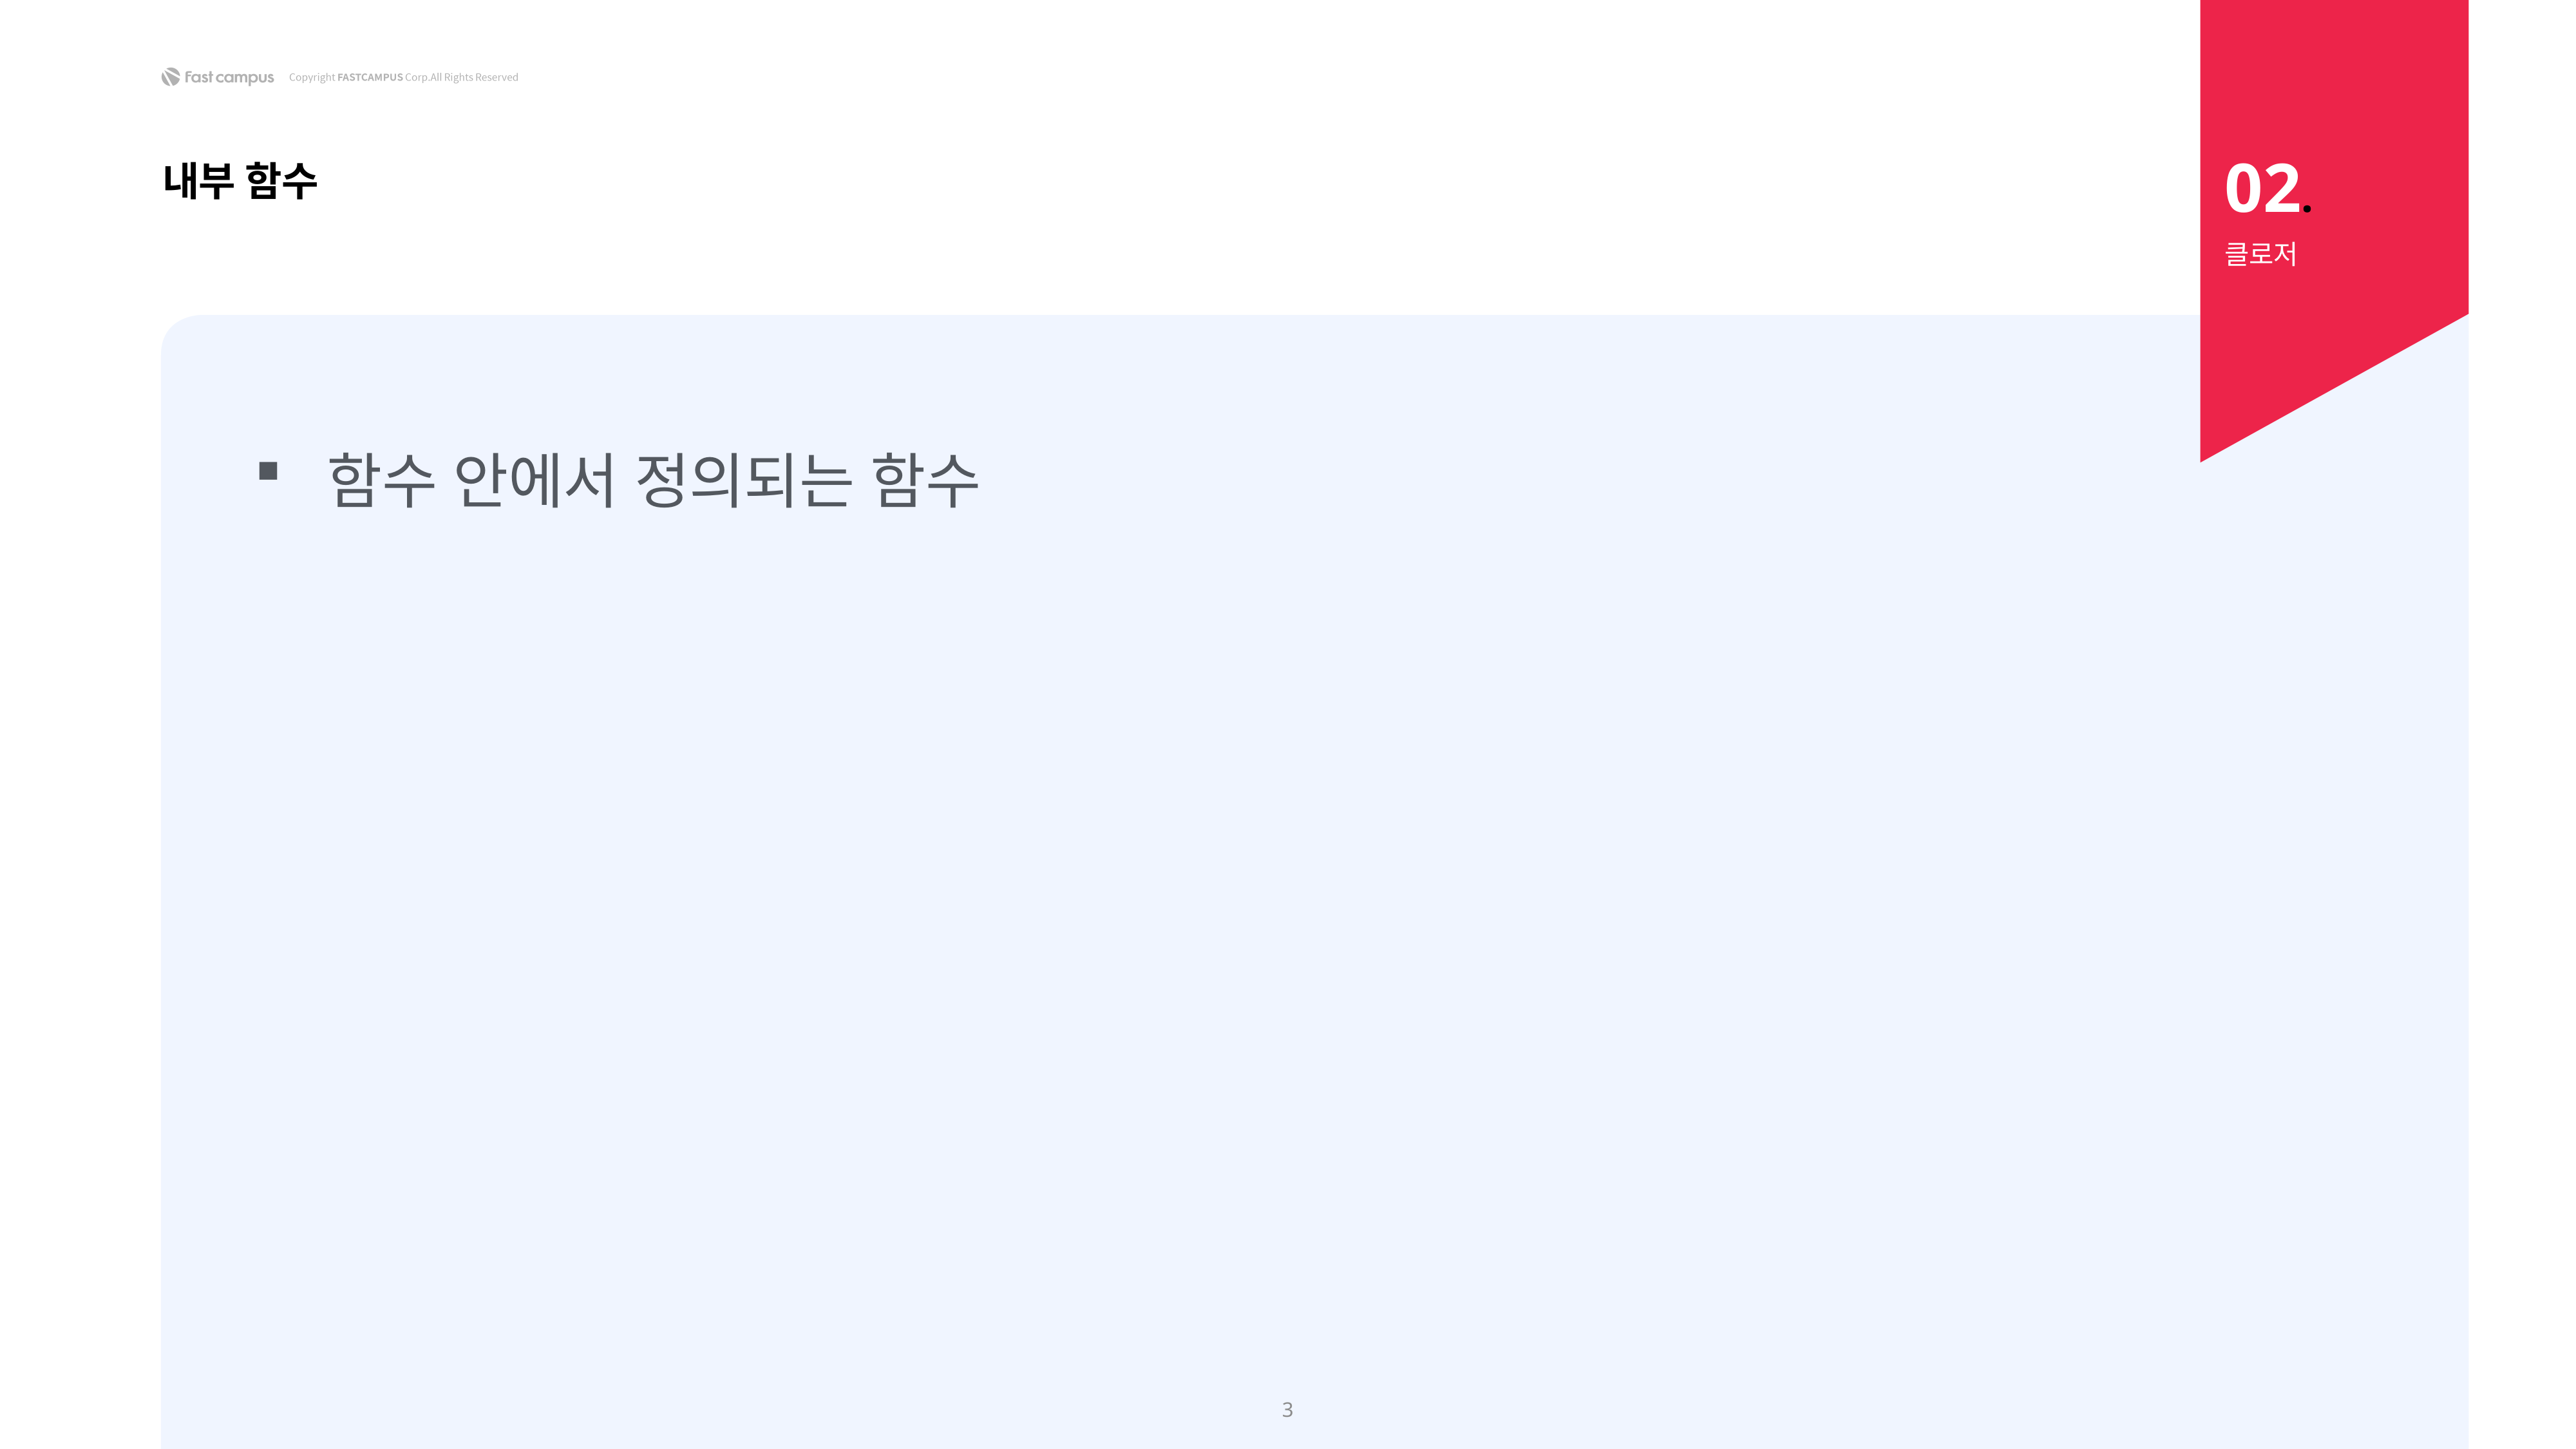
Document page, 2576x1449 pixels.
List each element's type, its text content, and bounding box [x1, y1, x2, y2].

picture [0, 0, 2576, 1449]
text_box 내부 함수 [160, 154, 771, 205]
text_box 02. [2200, 148, 2469, 232]
text_box 클로저 [2200, 232, 2469, 276]
text_box 함수 안에서 정의되는 함수 [253, 404, 1874, 516]
slide_number 3 [998, 1372, 1578, 1449]
